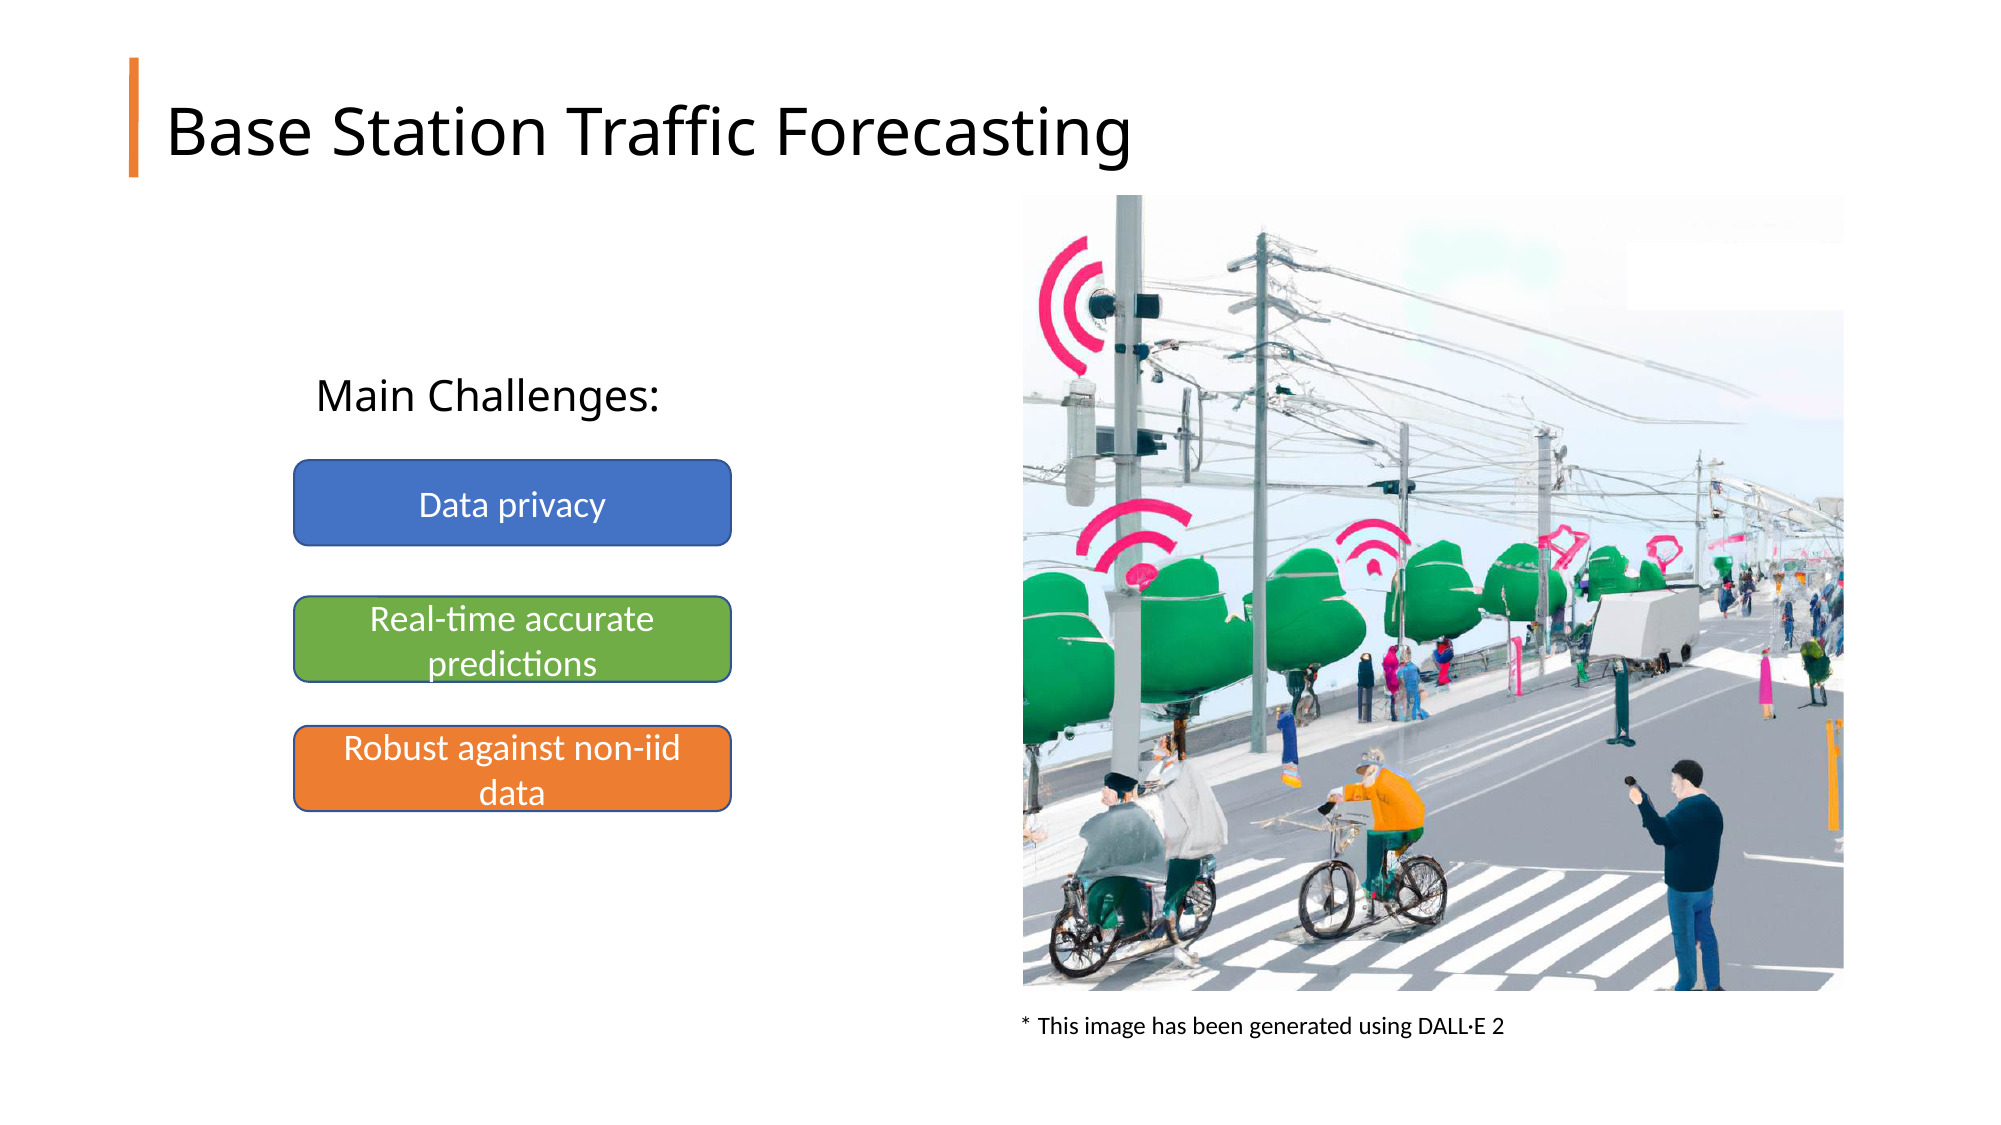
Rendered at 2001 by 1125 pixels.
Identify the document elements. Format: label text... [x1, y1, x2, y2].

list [1018, 195, 1844, 991]
text_box Main Challenges: [300, 343, 726, 429]
text_box Robust against non-iid data [293, 724, 732, 813]
text_box Data privacy [293, 459, 732, 547]
text_box * This image has been generated using DALL·E 2 [978, 1005, 1547, 1062]
title Base Station Traffic Forecasting [150, 57, 1217, 178]
text_box Real-time accurate predictions [293, 595, 732, 683]
